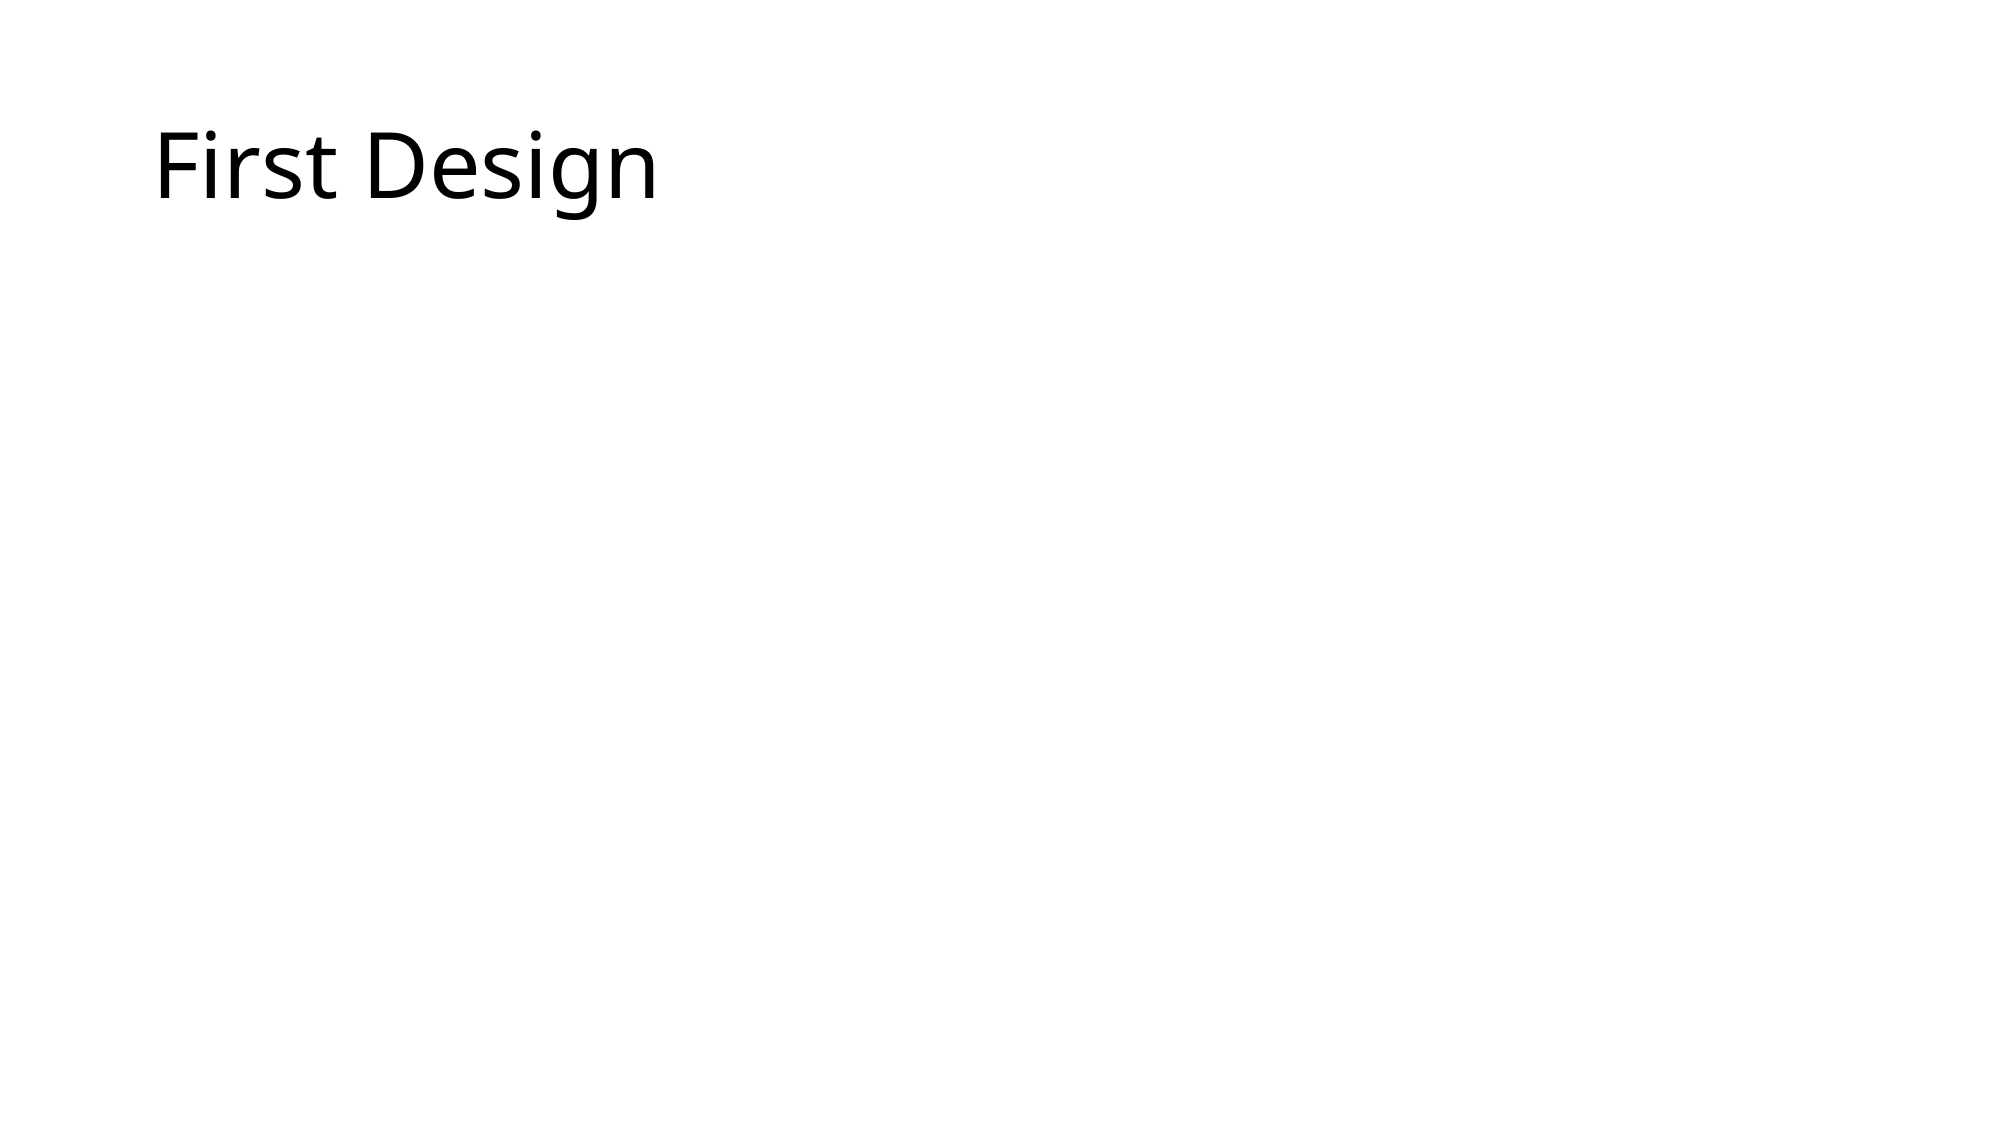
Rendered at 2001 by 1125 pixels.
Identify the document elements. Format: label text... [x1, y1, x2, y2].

title First Design [137, 59, 1863, 278]
